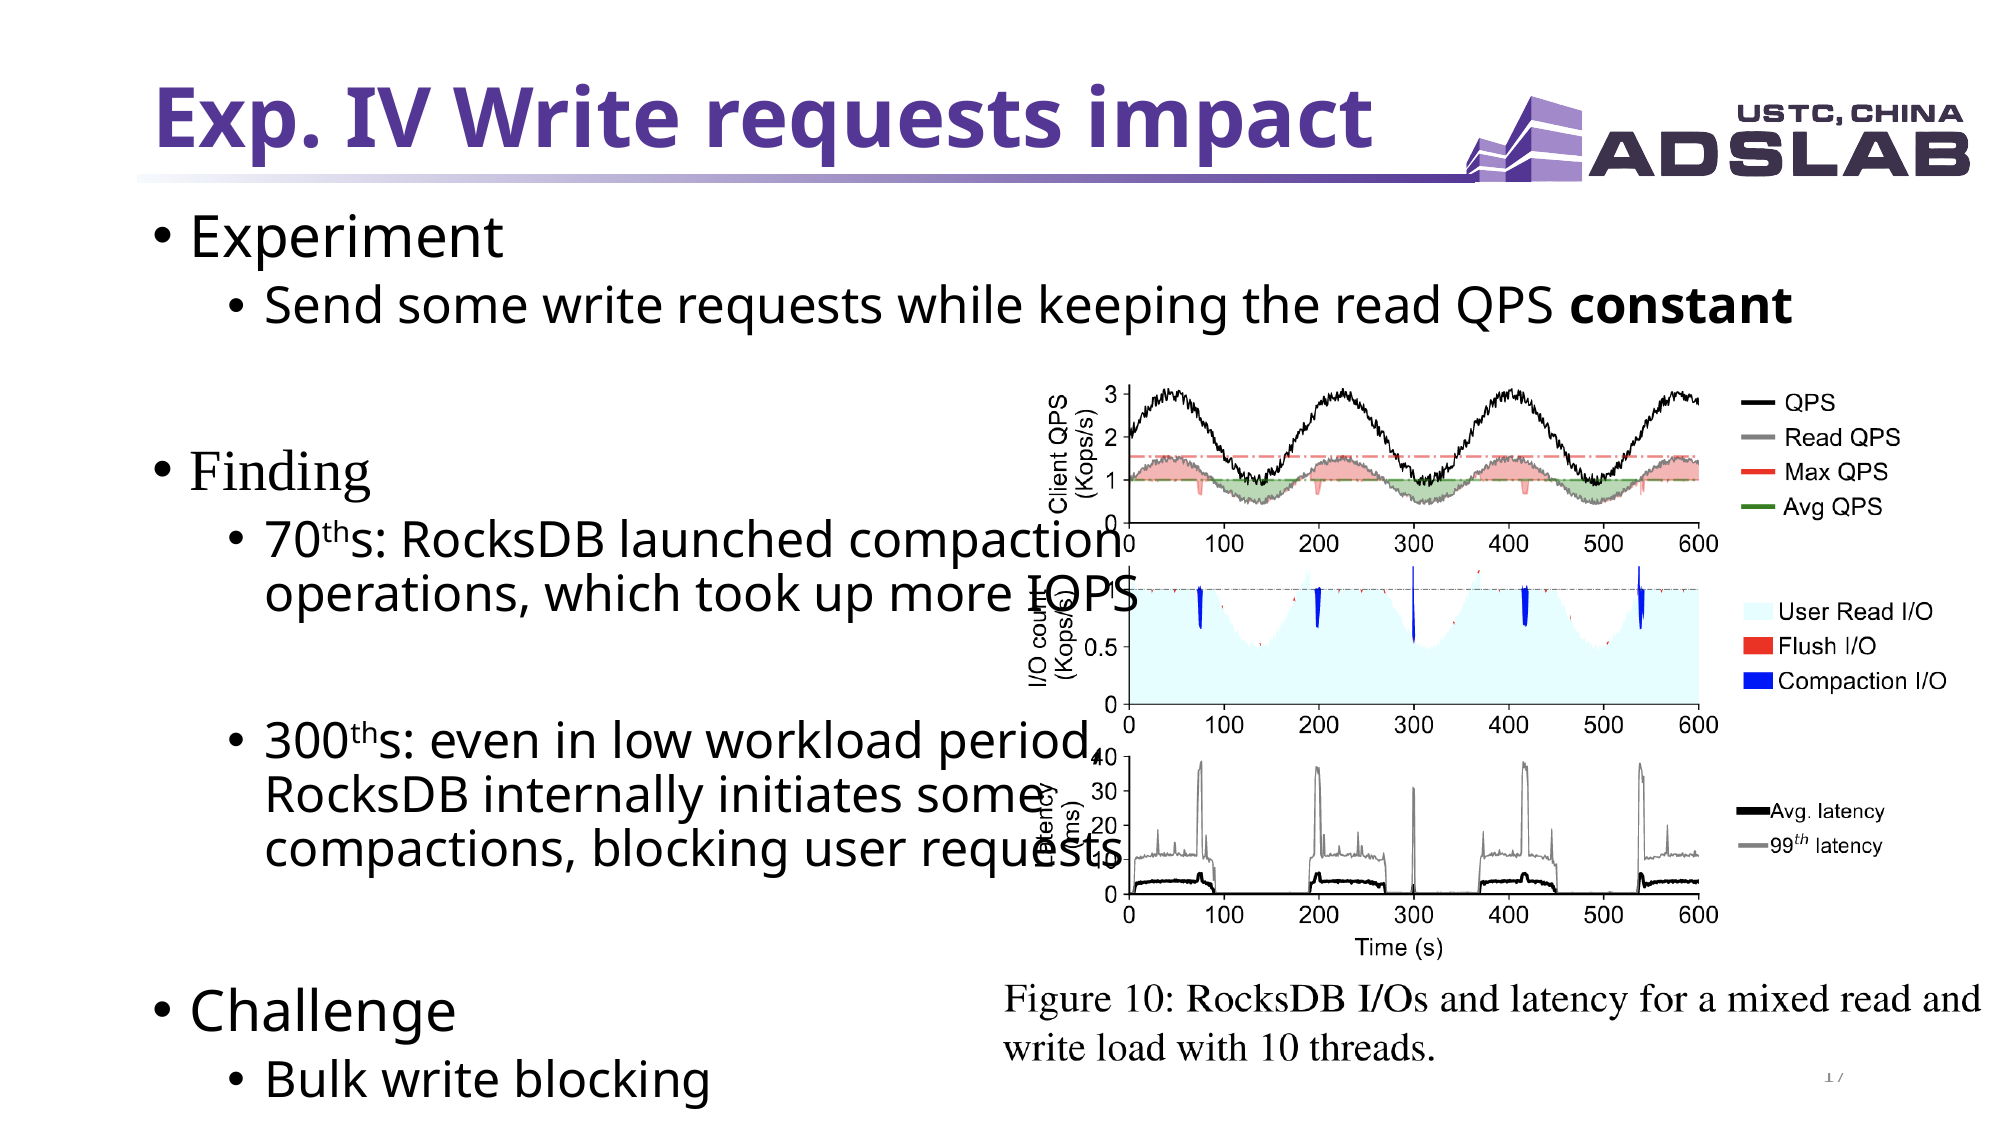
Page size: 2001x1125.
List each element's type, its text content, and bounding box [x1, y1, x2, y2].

picture [1470, 93, 1976, 183]
list Experiment Send some write requests while keeping the read QPS constant Finding 70ths: RocksDB launched compaction operations, which took up more IOPS 300ths: even in low workload period, RocksDB internally initiates some compactions, blocking user requests Challenge Bulk write blocking [137, 199, 1863, 1125]
title Exp. IV Write requests impact [137, 63, 1863, 177]
picture [993, 372, 1993, 1074]
